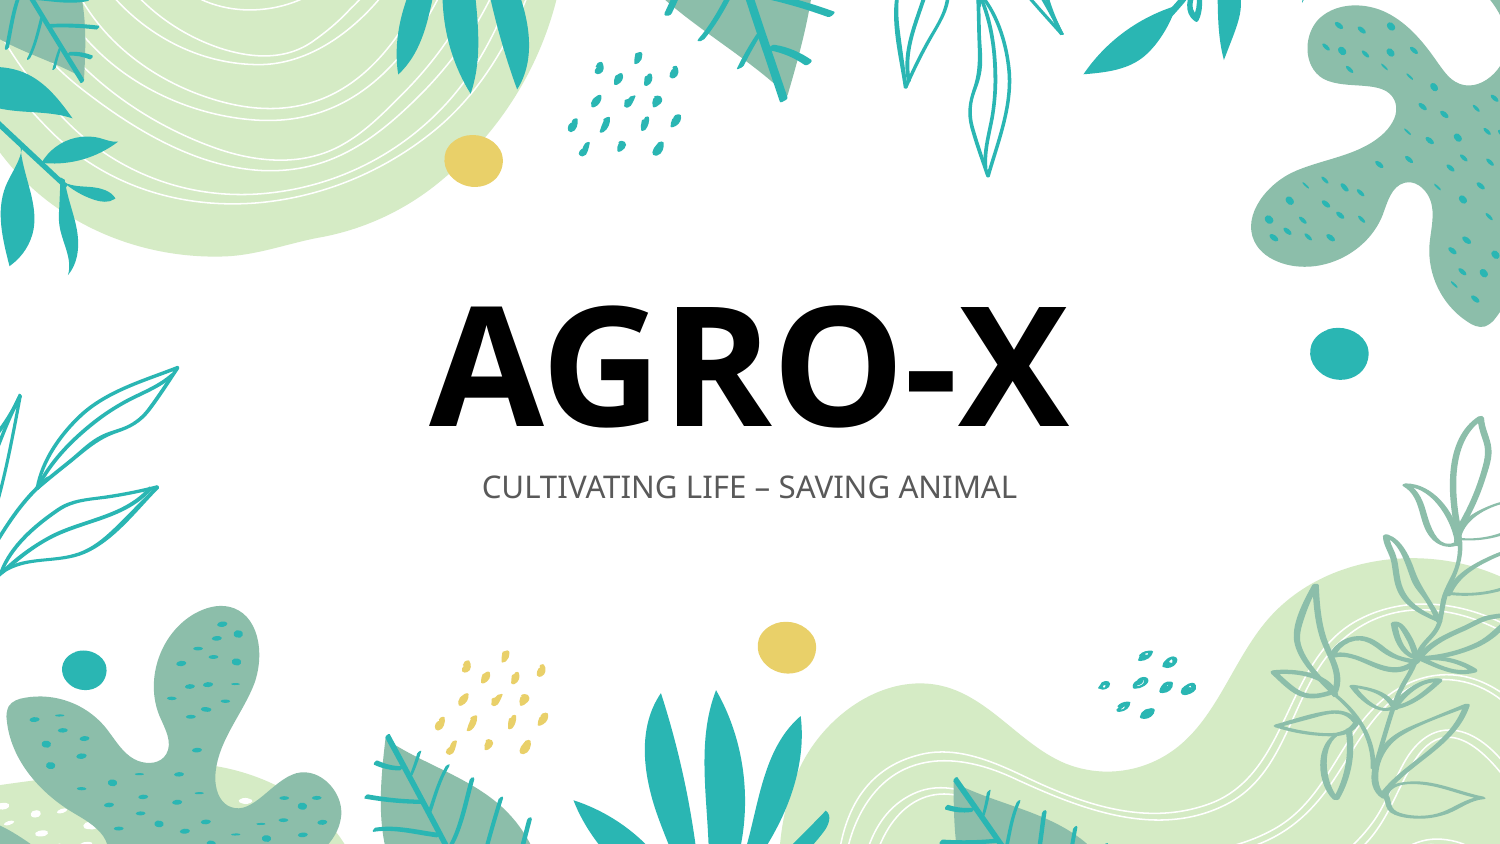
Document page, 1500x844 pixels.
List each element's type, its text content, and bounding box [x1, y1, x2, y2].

subtitle CULTIVATING LIFE – SAVING ANIMAL [117, 446, 1383, 532]
title AGRO-X [117, 137, 1383, 446]
